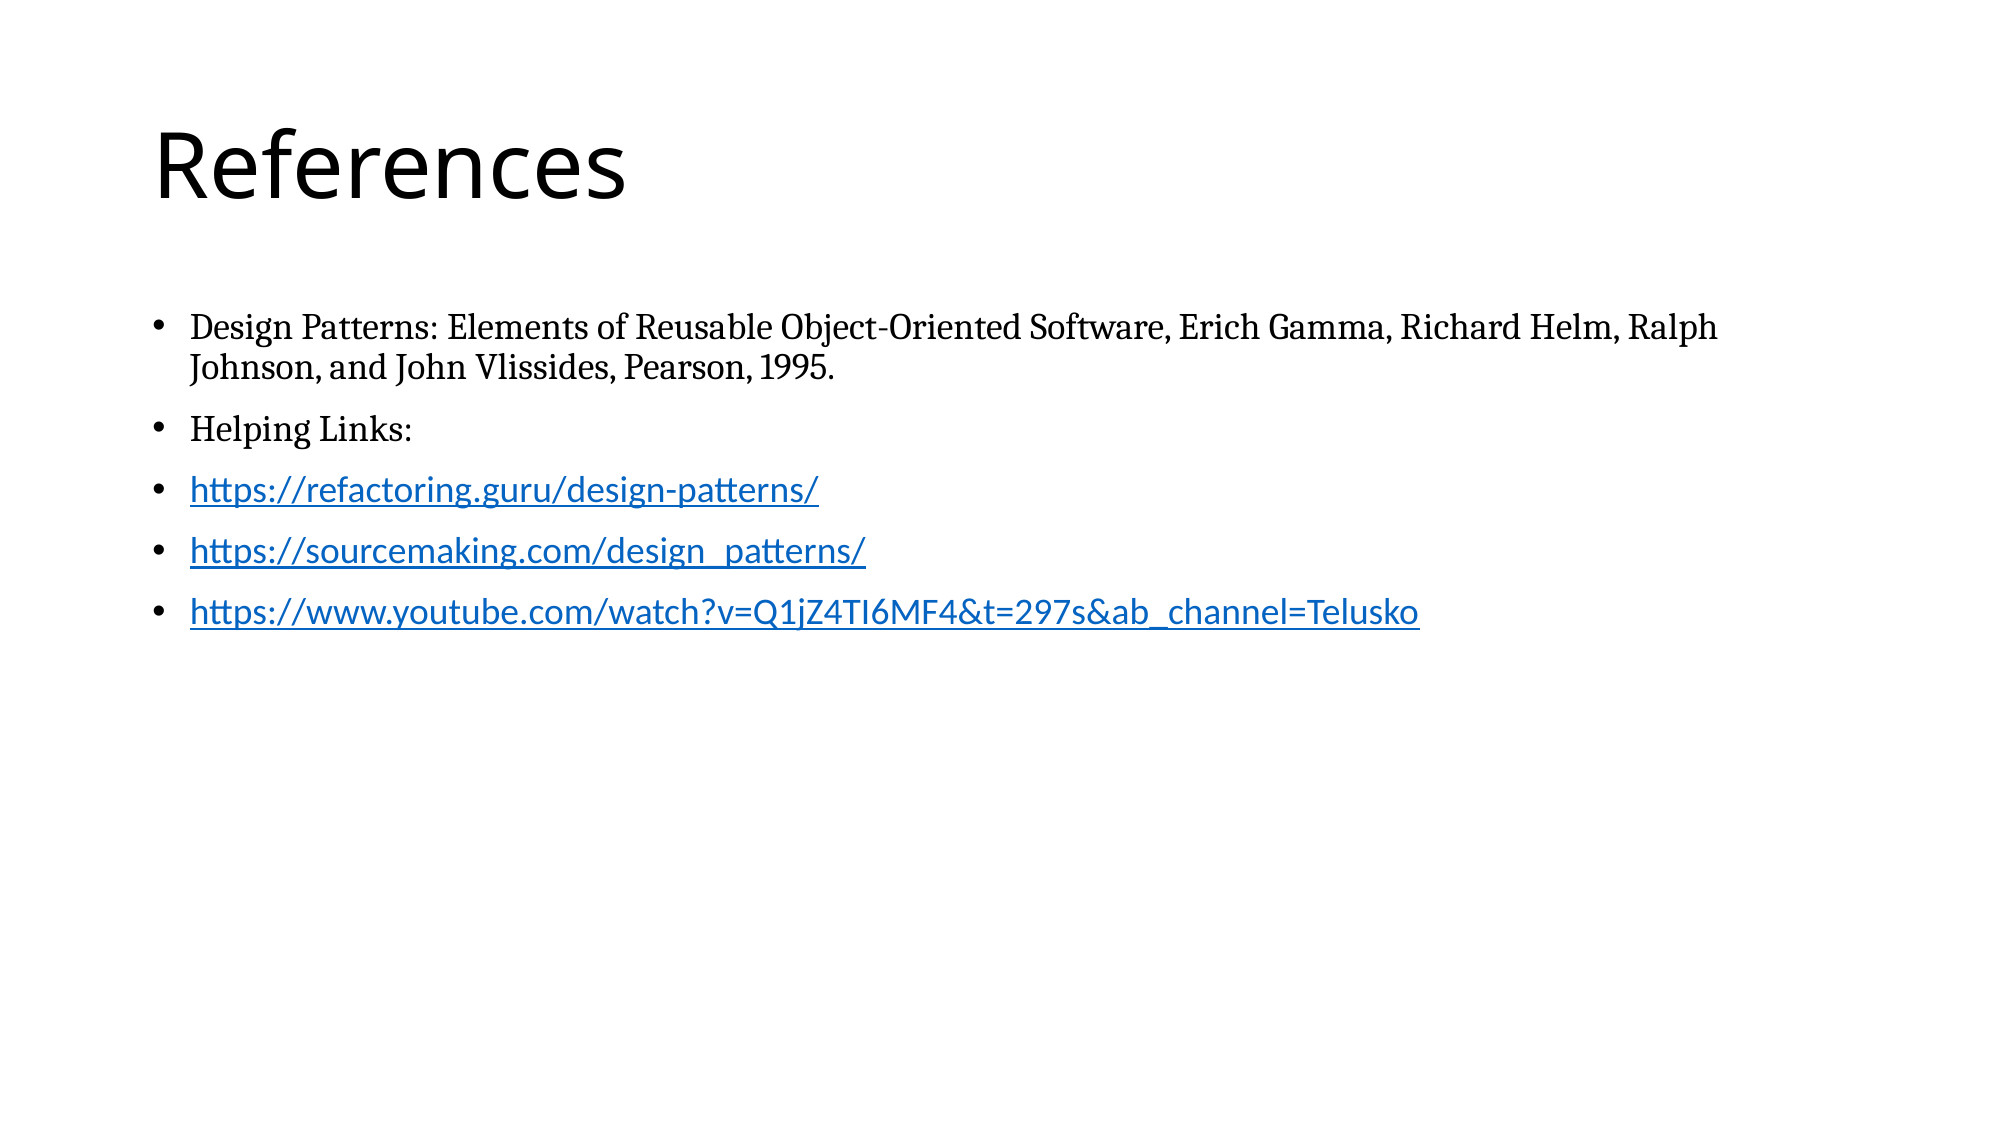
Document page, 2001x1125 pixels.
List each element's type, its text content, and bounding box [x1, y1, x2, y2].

list Design Patterns: Elements of Reusable Object-Oriented Software, Erich Gamma, Richard Helm, Ralph Johnson, and John Vlissides, Pearson, 1995. Helping Links: https://refactoring.guru/design-patterns/ https://sourcemaking.com/design_patterns/ https://www.youtube.com/watch?v=Q1jZ4TI6MF4&t=297s&ab_channel=Telusko [137, 299, 1863, 1014]
title References [137, 59, 1863, 278]
